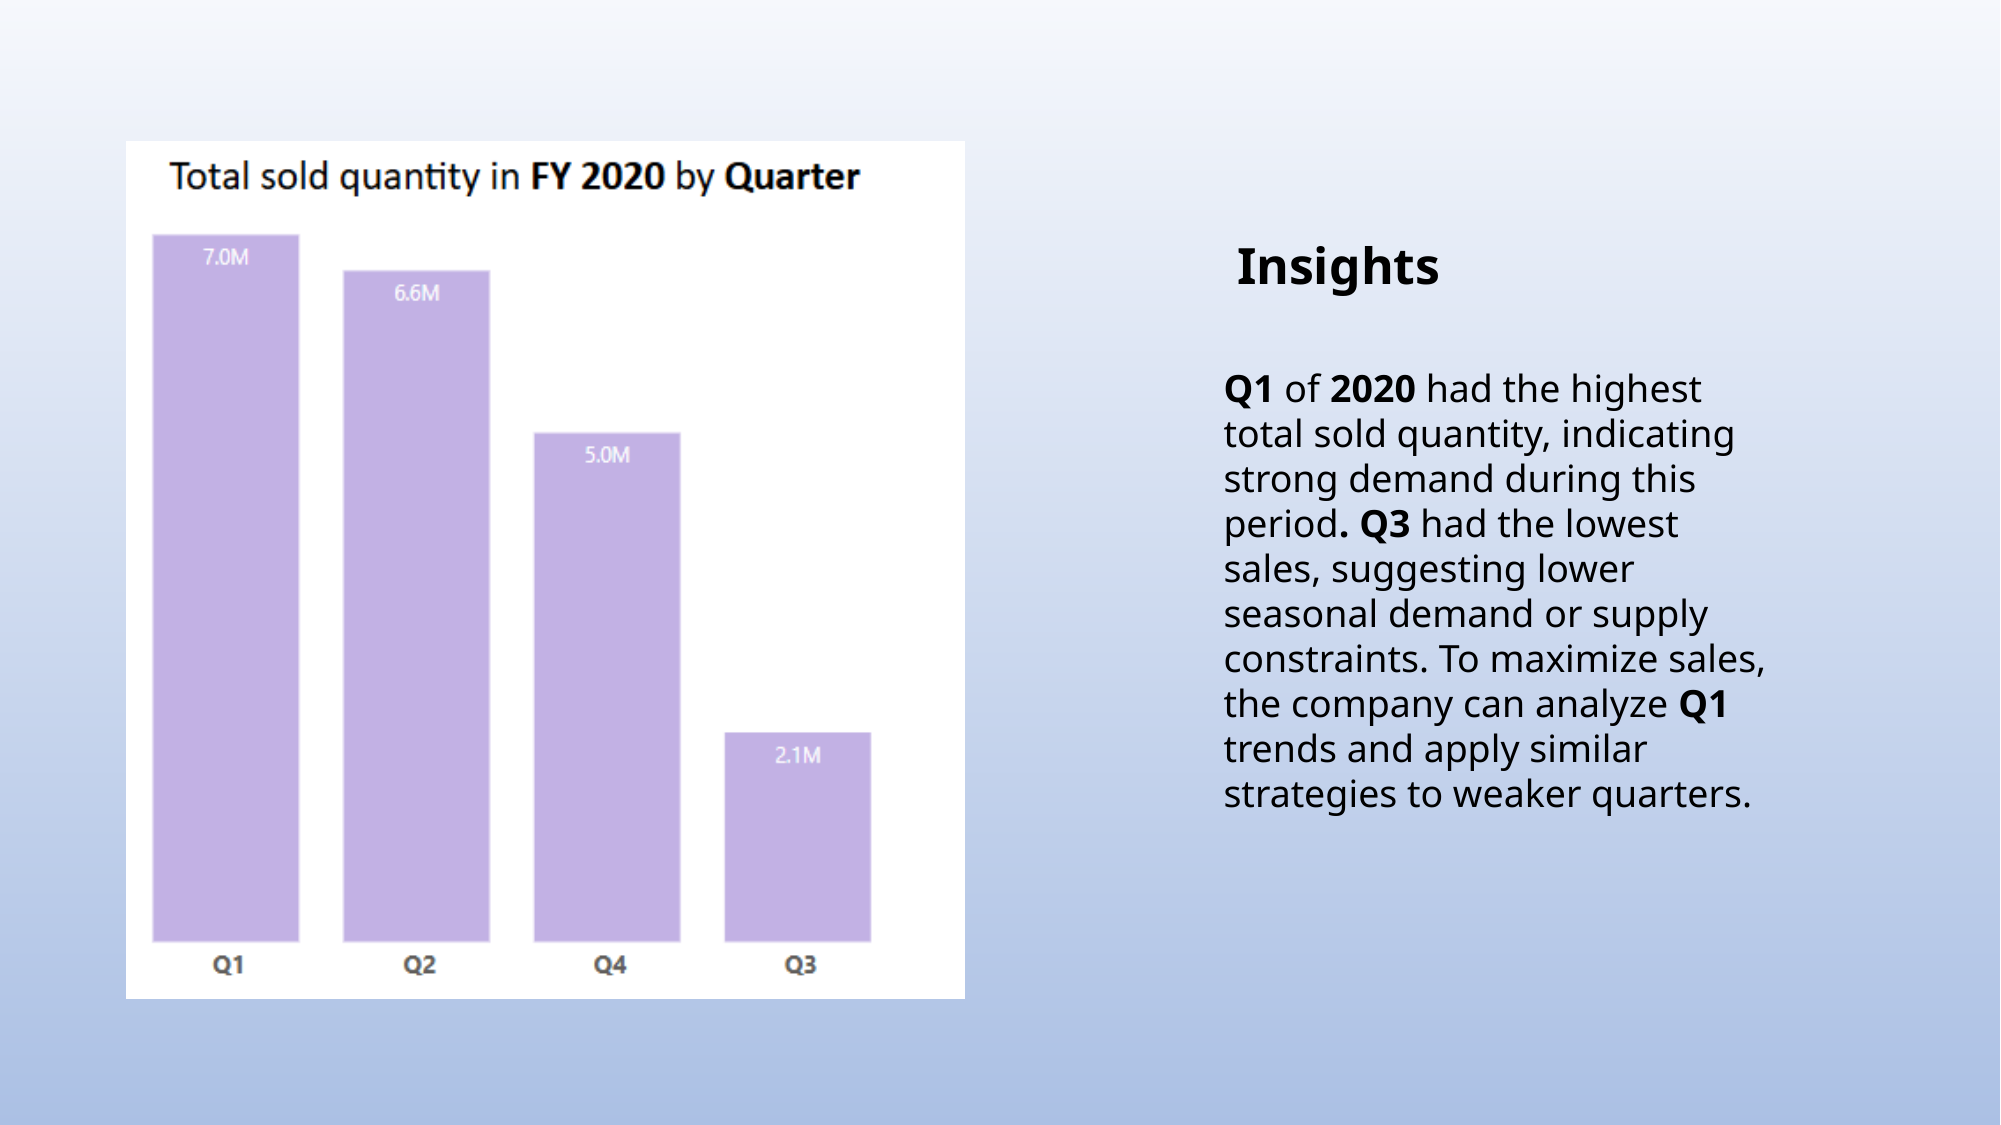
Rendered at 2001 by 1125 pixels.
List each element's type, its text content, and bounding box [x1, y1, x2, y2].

text_box Q1 of 2020 had the highest total sold quantity, indicating strong demand during this period. Q3 had the lowest sales, suggesting lower seasonal demand or supply constraints. To maximize sales, the company can analyze Q1 trends and apply similar strategies to weaker quarters. [1208, 357, 1795, 823]
picture [126, 141, 965, 999]
text_box Insights [1196, 227, 1841, 302]
